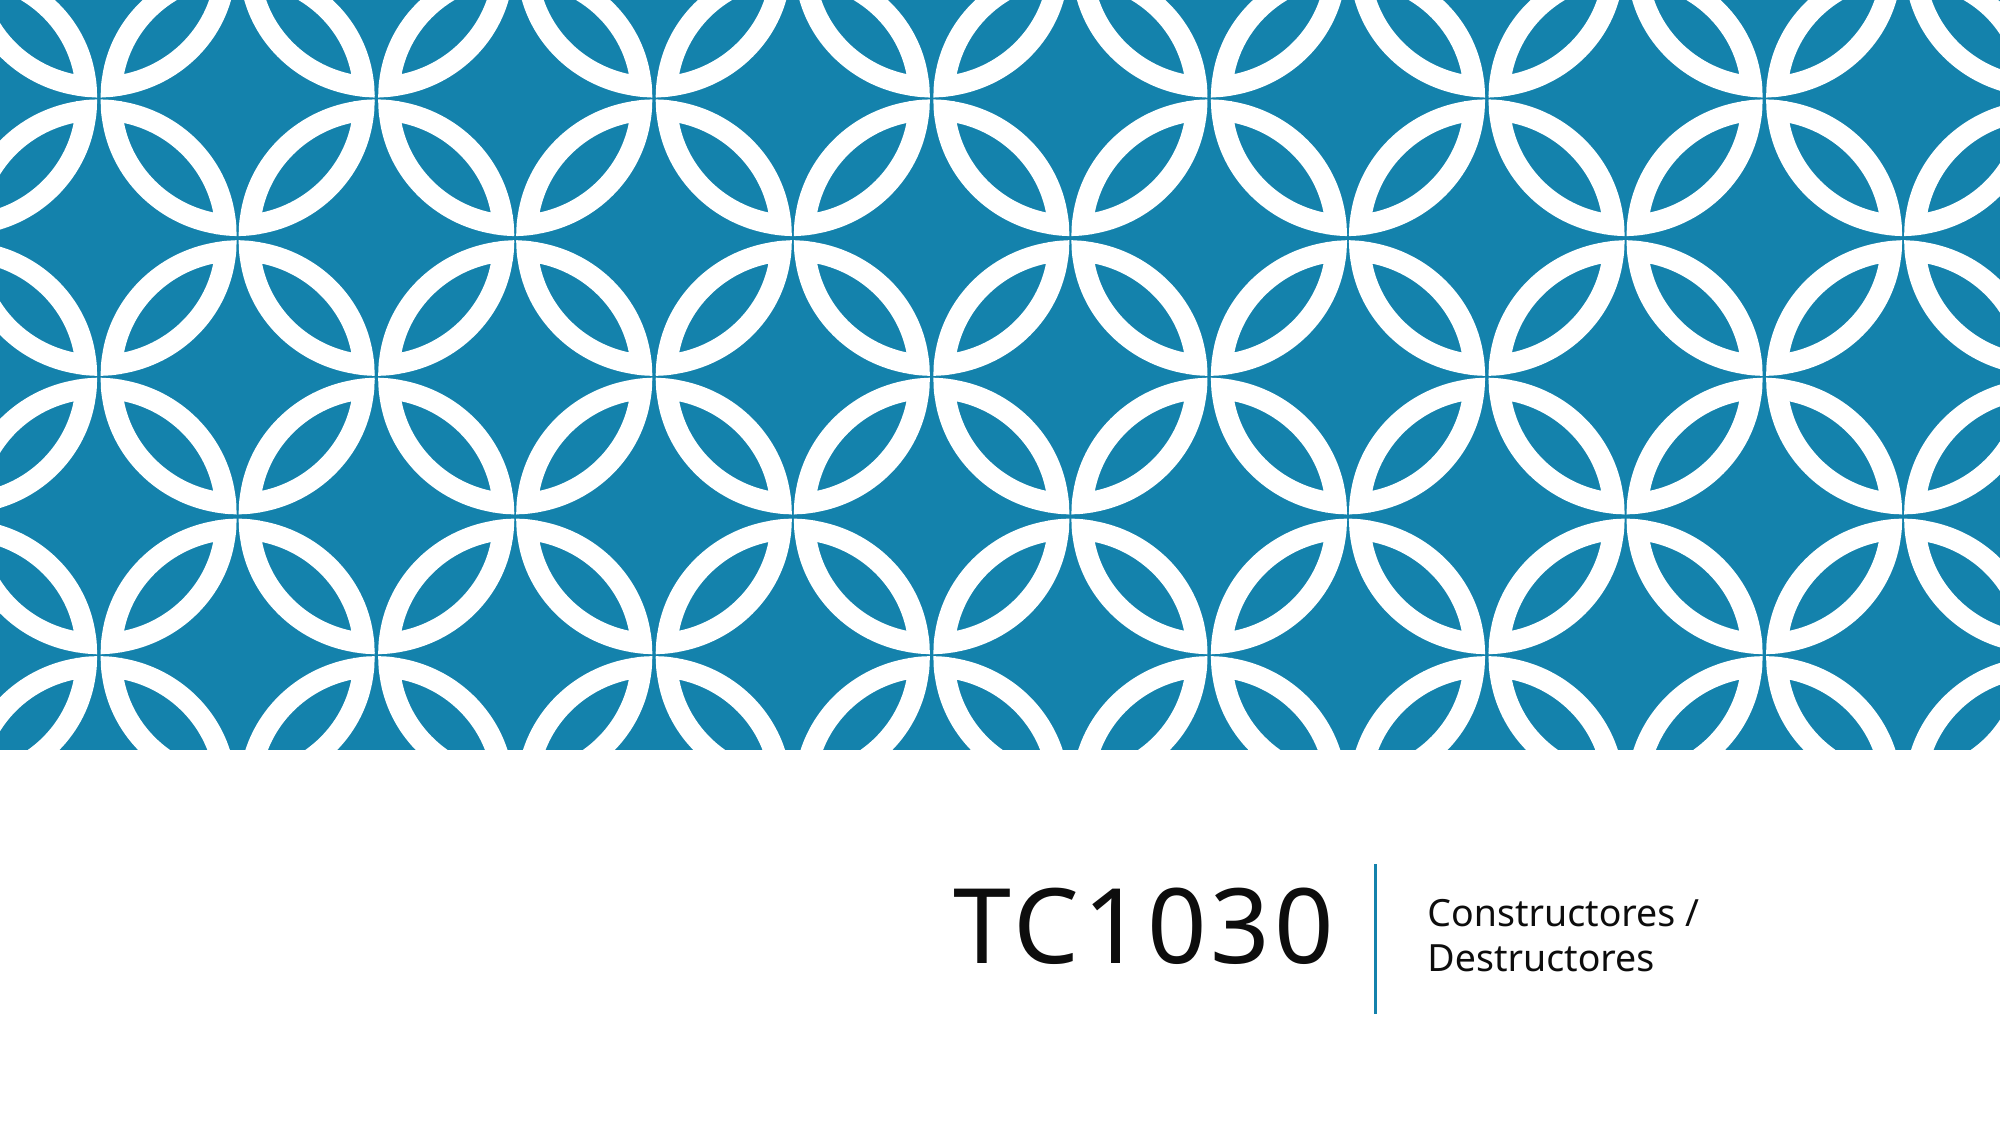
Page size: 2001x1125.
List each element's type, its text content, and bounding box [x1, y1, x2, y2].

subtitle Constructores / Destructores [1412, 813, 1938, 1054]
title TC1030 [75, 813, 1350, 1054]
